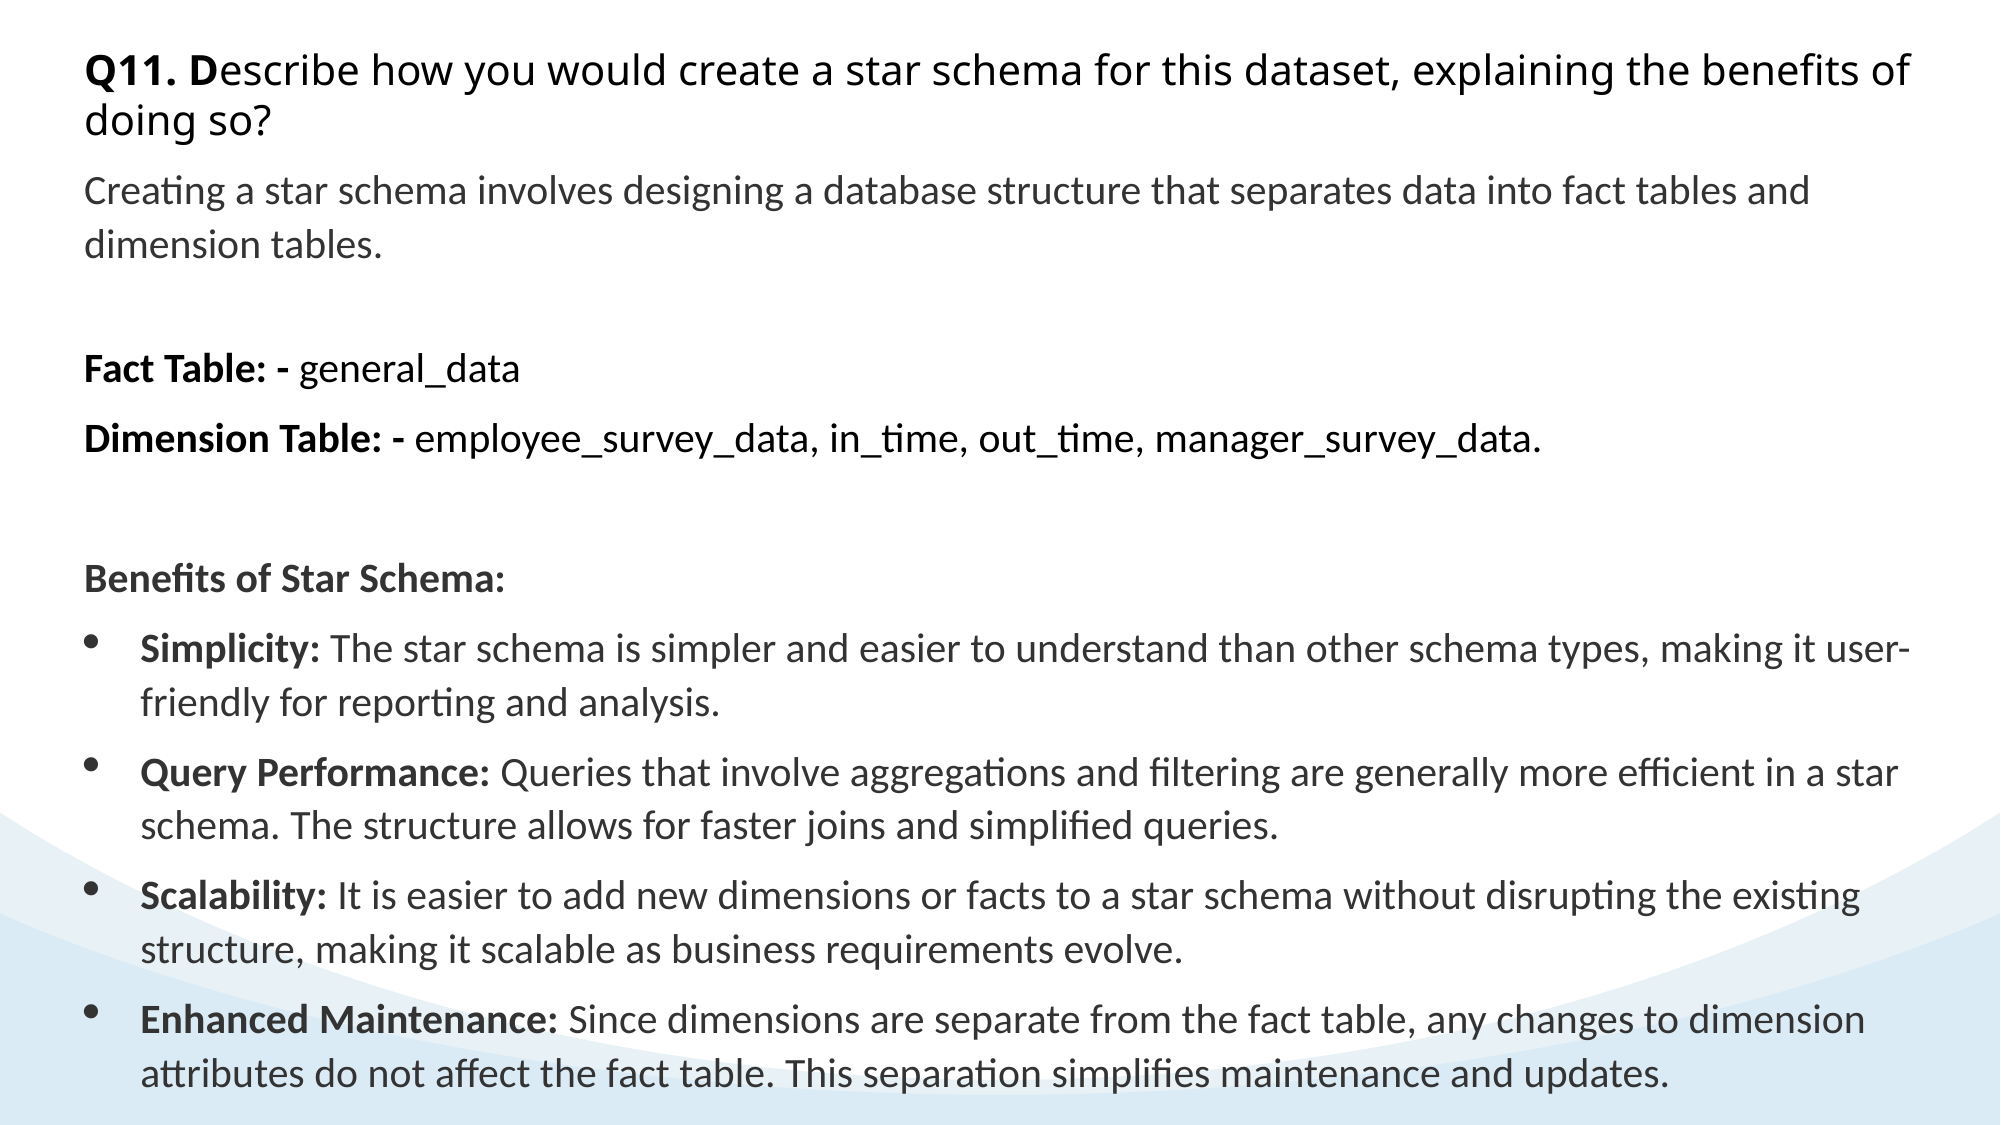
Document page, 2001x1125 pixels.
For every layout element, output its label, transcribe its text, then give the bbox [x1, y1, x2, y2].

text_box Creating a star schema involves designing a database structure that separates data into fact tables and dimension tables. Fact Table: - general_data Dimension Table: - employee_survey_data, in_time, out_time, manager_survey_data. Benefits of Star Schema: Simplicity: The star schema is simpler and easier to understand than other schema types, making it user-friendly for reporting and analysis. Query Performance: Queries that involve aggregations and filtering are generally more efficient in a star schema. The structure allows for faster joins and simplified queries. Scalability: It is easier to add new dimensions or facts to a star schema without disrupting the existing structure, making it scalable as business requirements evolve. Enhanced Maintenance: Since dimensions are separate from the fact table, any changes to dimension attributes do not affect the fact table. This separation simplifies maintenance and updates. [69, 152, 1931, 812]
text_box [0, 812, 2000, 1125]
text_box Q11. Describe how you would create a star schema for this dataset, explaining the benefits of doing so? [69, 36, 1931, 152]
